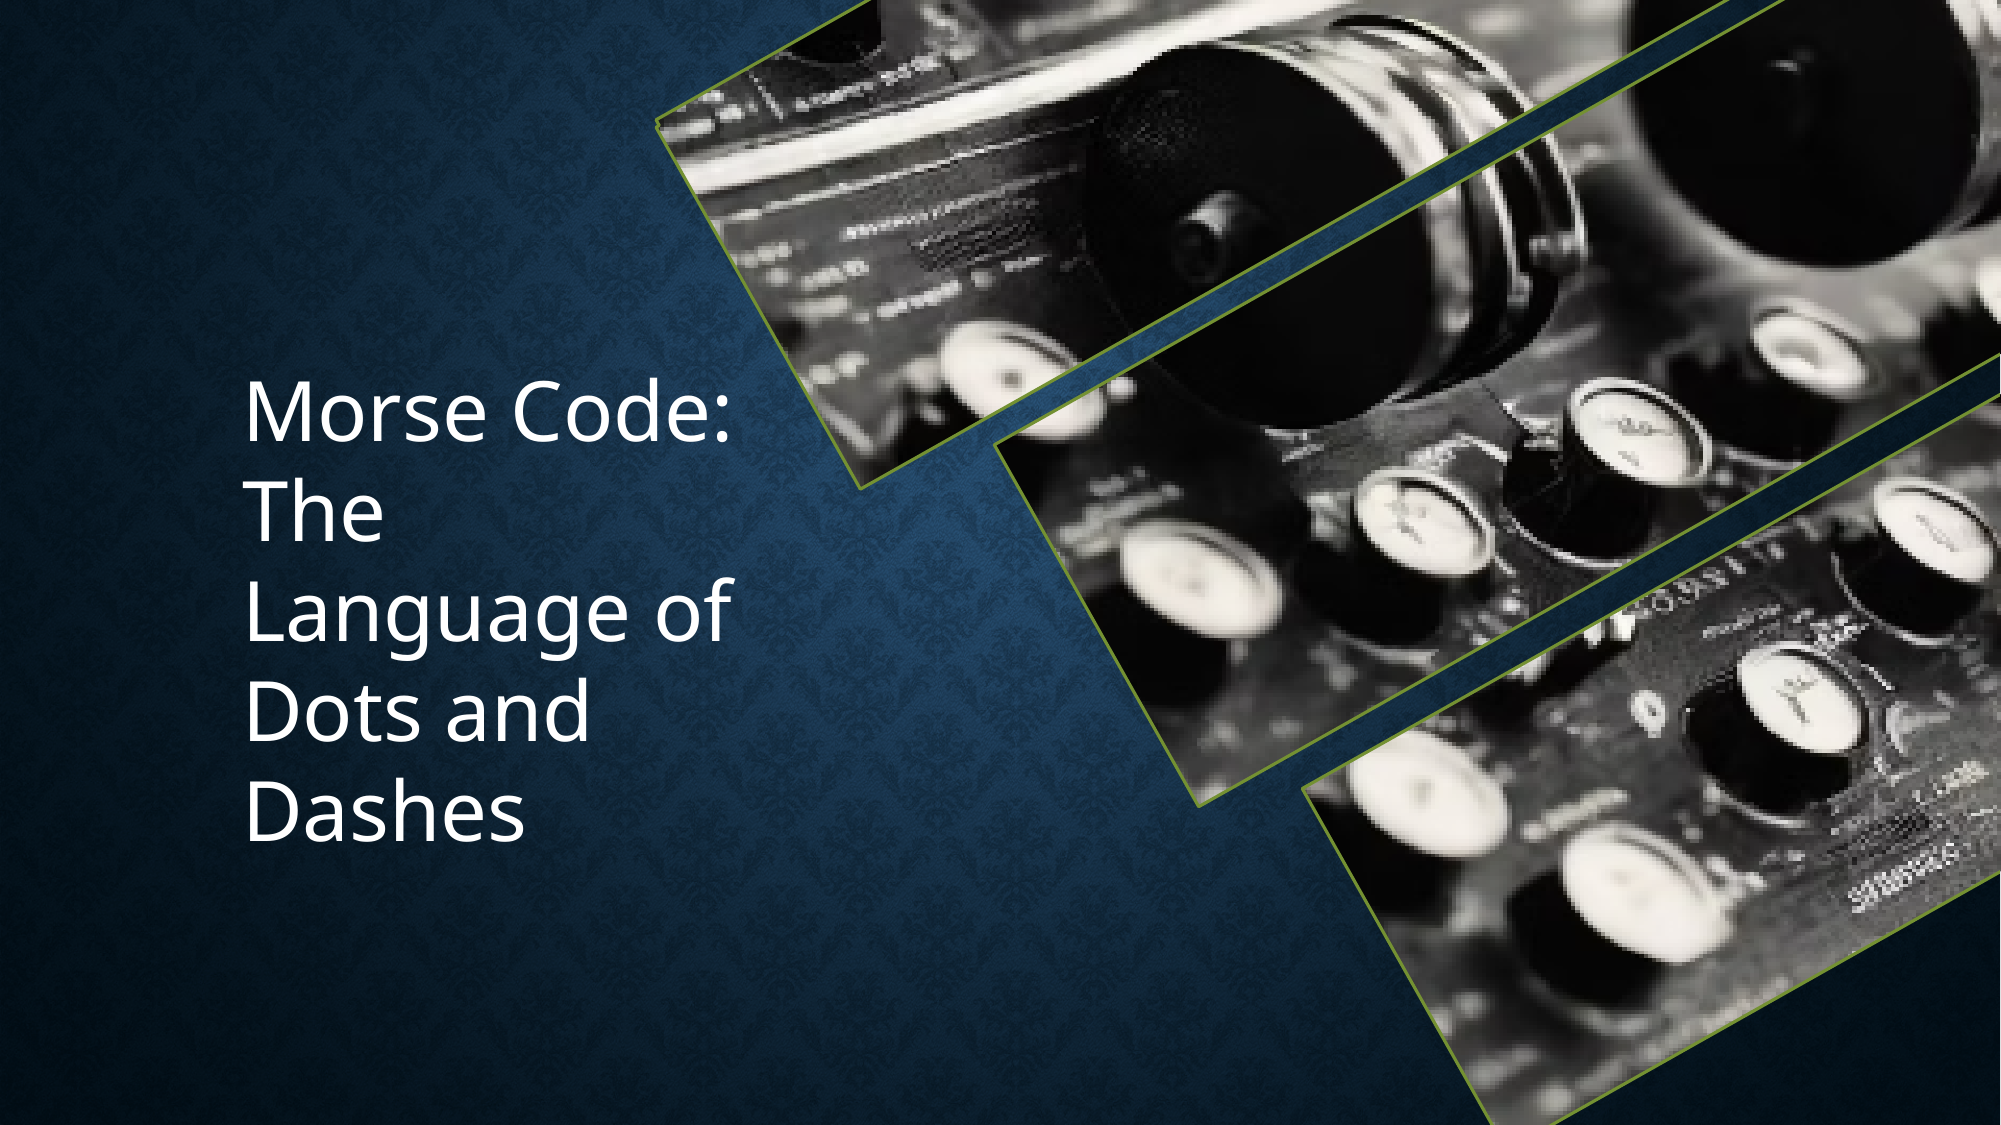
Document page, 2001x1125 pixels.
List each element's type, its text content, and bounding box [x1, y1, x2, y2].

text_box [654, 0, 1730, 491]
text_box [1300, 392, 2000, 1125]
text_box [992, 0, 2000, 809]
text_box Morse Code: The Language of Dots and Dashes [227, 351, 785, 866]
